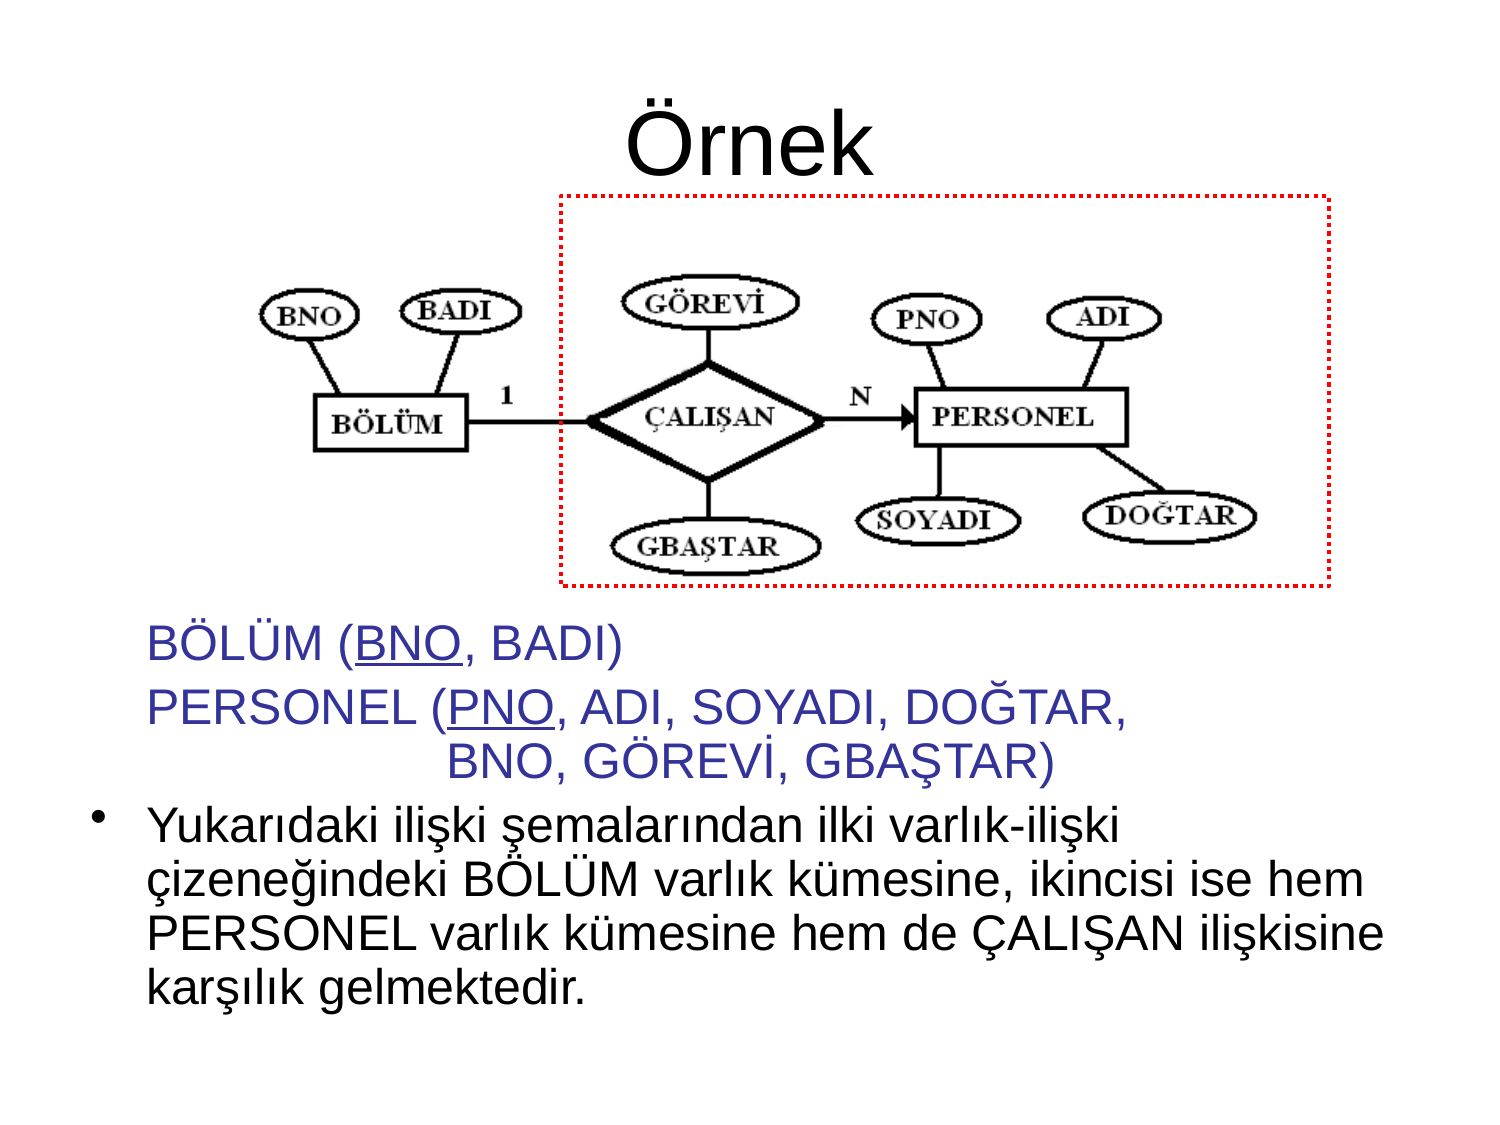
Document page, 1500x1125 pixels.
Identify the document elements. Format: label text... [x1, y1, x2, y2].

list BÖLÜM (BNO, BADI) PERSONEL (PNO, ADI, SOYADI, DOĞTAR, BNO, GÖREVİ, GBAŞTAR) Yukarıdaki ilişki şemalarından ilki varlık-ilişki çizeneğindeki BÖLÜM varlık kümesine, ikincisi ise hem PERSONEL varlık kümesine hem de ÇALIŞAN ilişkisine karşılık gelmektedir. [75, 609, 1425, 1035]
picture [218, 243, 1288, 603]
text_box [559, 194, 1331, 588]
title Örnek [75, 45, 1425, 233]
